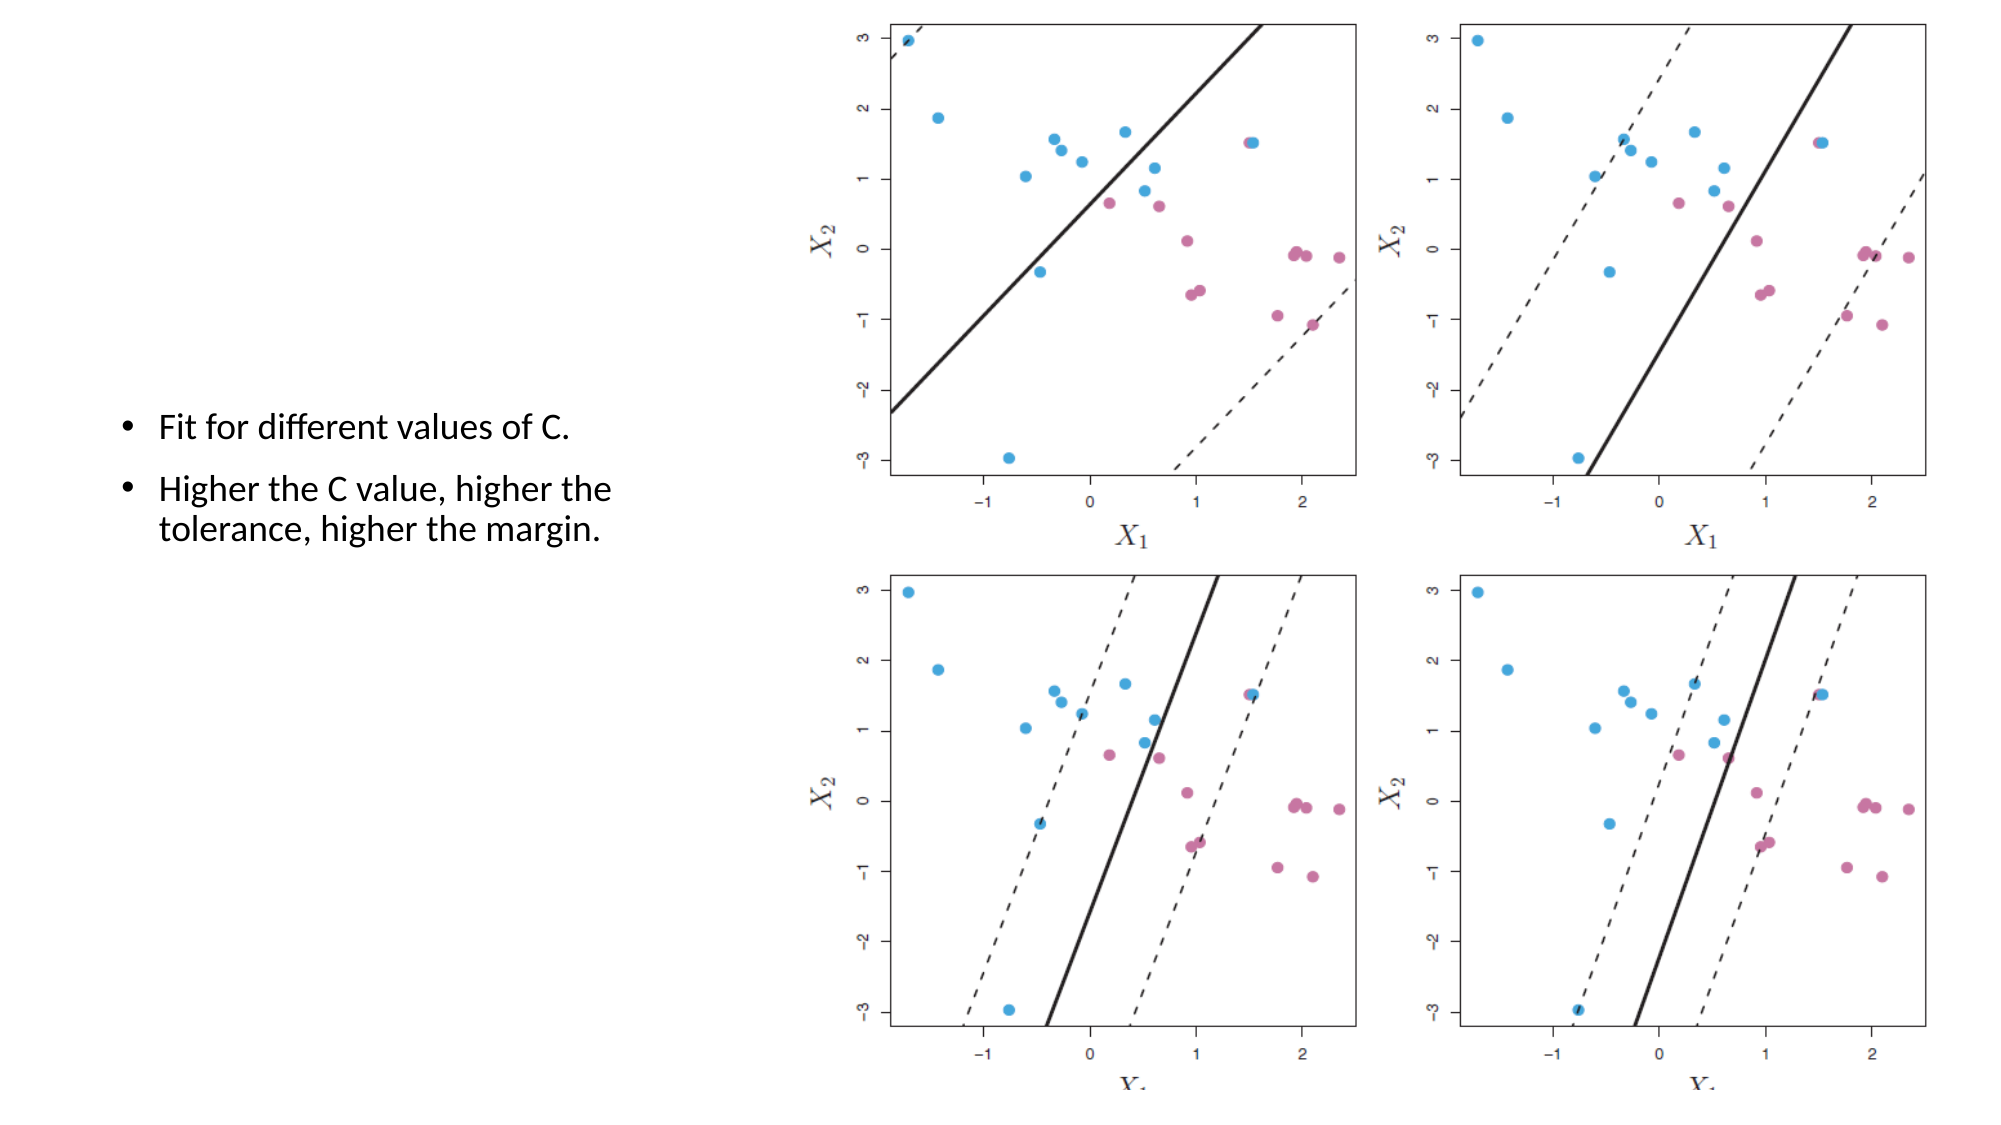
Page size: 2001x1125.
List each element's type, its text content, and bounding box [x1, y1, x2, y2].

picture [760, 0, 2000, 1090]
list Fit for different values of C. Higher the C value, higher the tolerance, higher the margin. [106, 399, 706, 1021]
